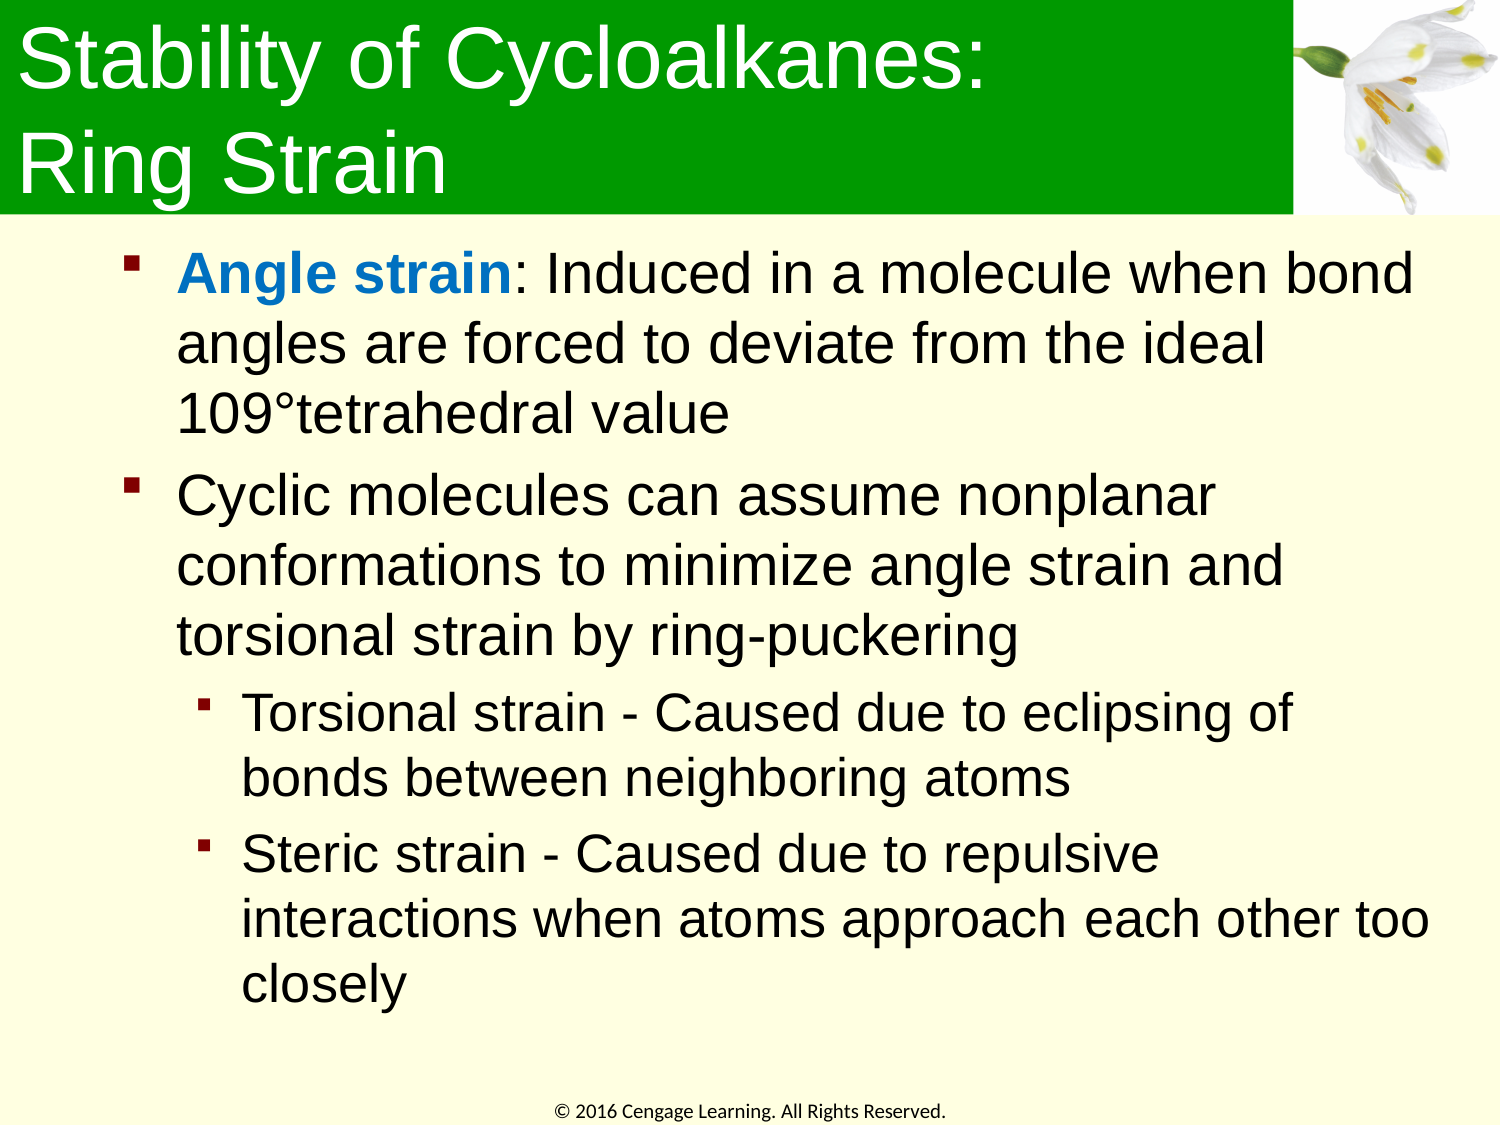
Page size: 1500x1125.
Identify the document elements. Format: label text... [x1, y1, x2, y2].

list Angle strain: Induced in a molecule when bond angles are forced to deviate from the ideal 109°tetrahedral value Cyclic molecules can assume nonplanar conformations to minimize angle strain and torsional strain by ring-puckering Torsional strain - Caused due to eclipsing of bonds between neighboring atoms Steric strain - Caused due to repulsive interactions when atoms approach each other too closely [103, 227, 1450, 1065]
title Stability of Cycloalkanes: Ring Strain [0, 0, 1288, 213]
picture [1293, 0, 1500, 215]
